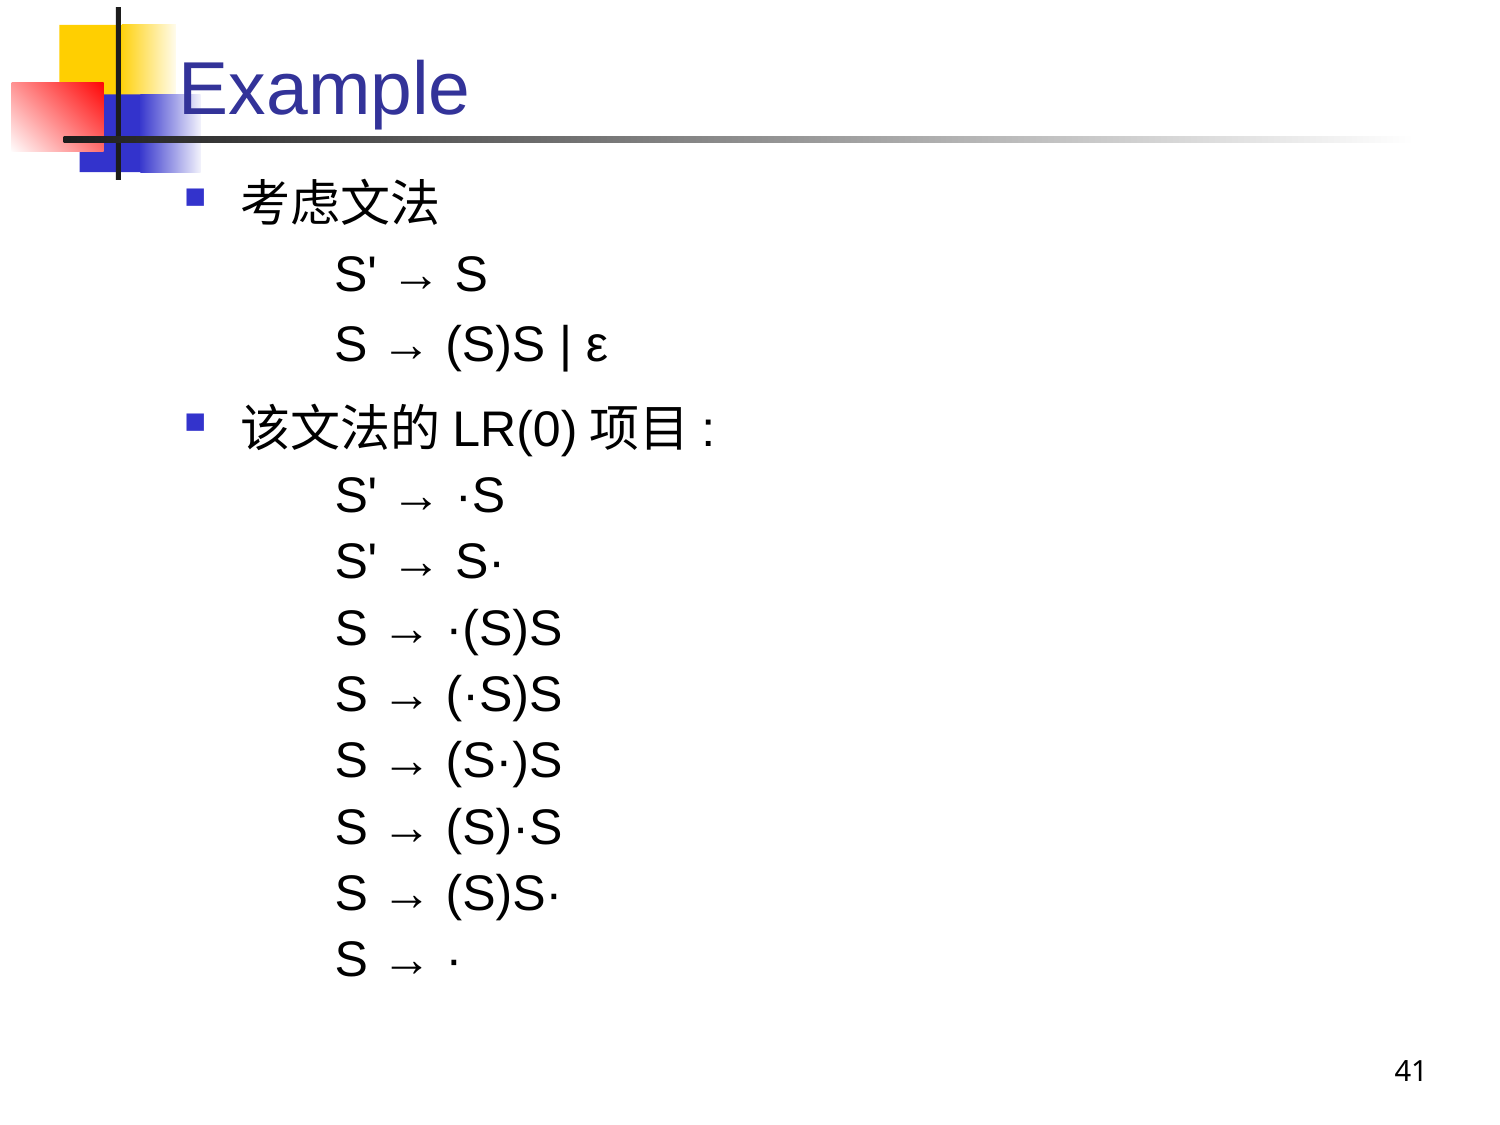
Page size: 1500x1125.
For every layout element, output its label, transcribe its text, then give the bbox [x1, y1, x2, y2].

title Example [163, 34, 1466, 138]
slide_number 41 [1130, 1023, 1444, 1100]
list 考虑文法 S' → S S → (S)S | ε 该文法的LR(0)项目: S' → ·S S' → S· S → ·(S)S S → (·S)S S → (S·)S S → (S)·S S → (S)S· S → · [168, 163, 1466, 1032]
